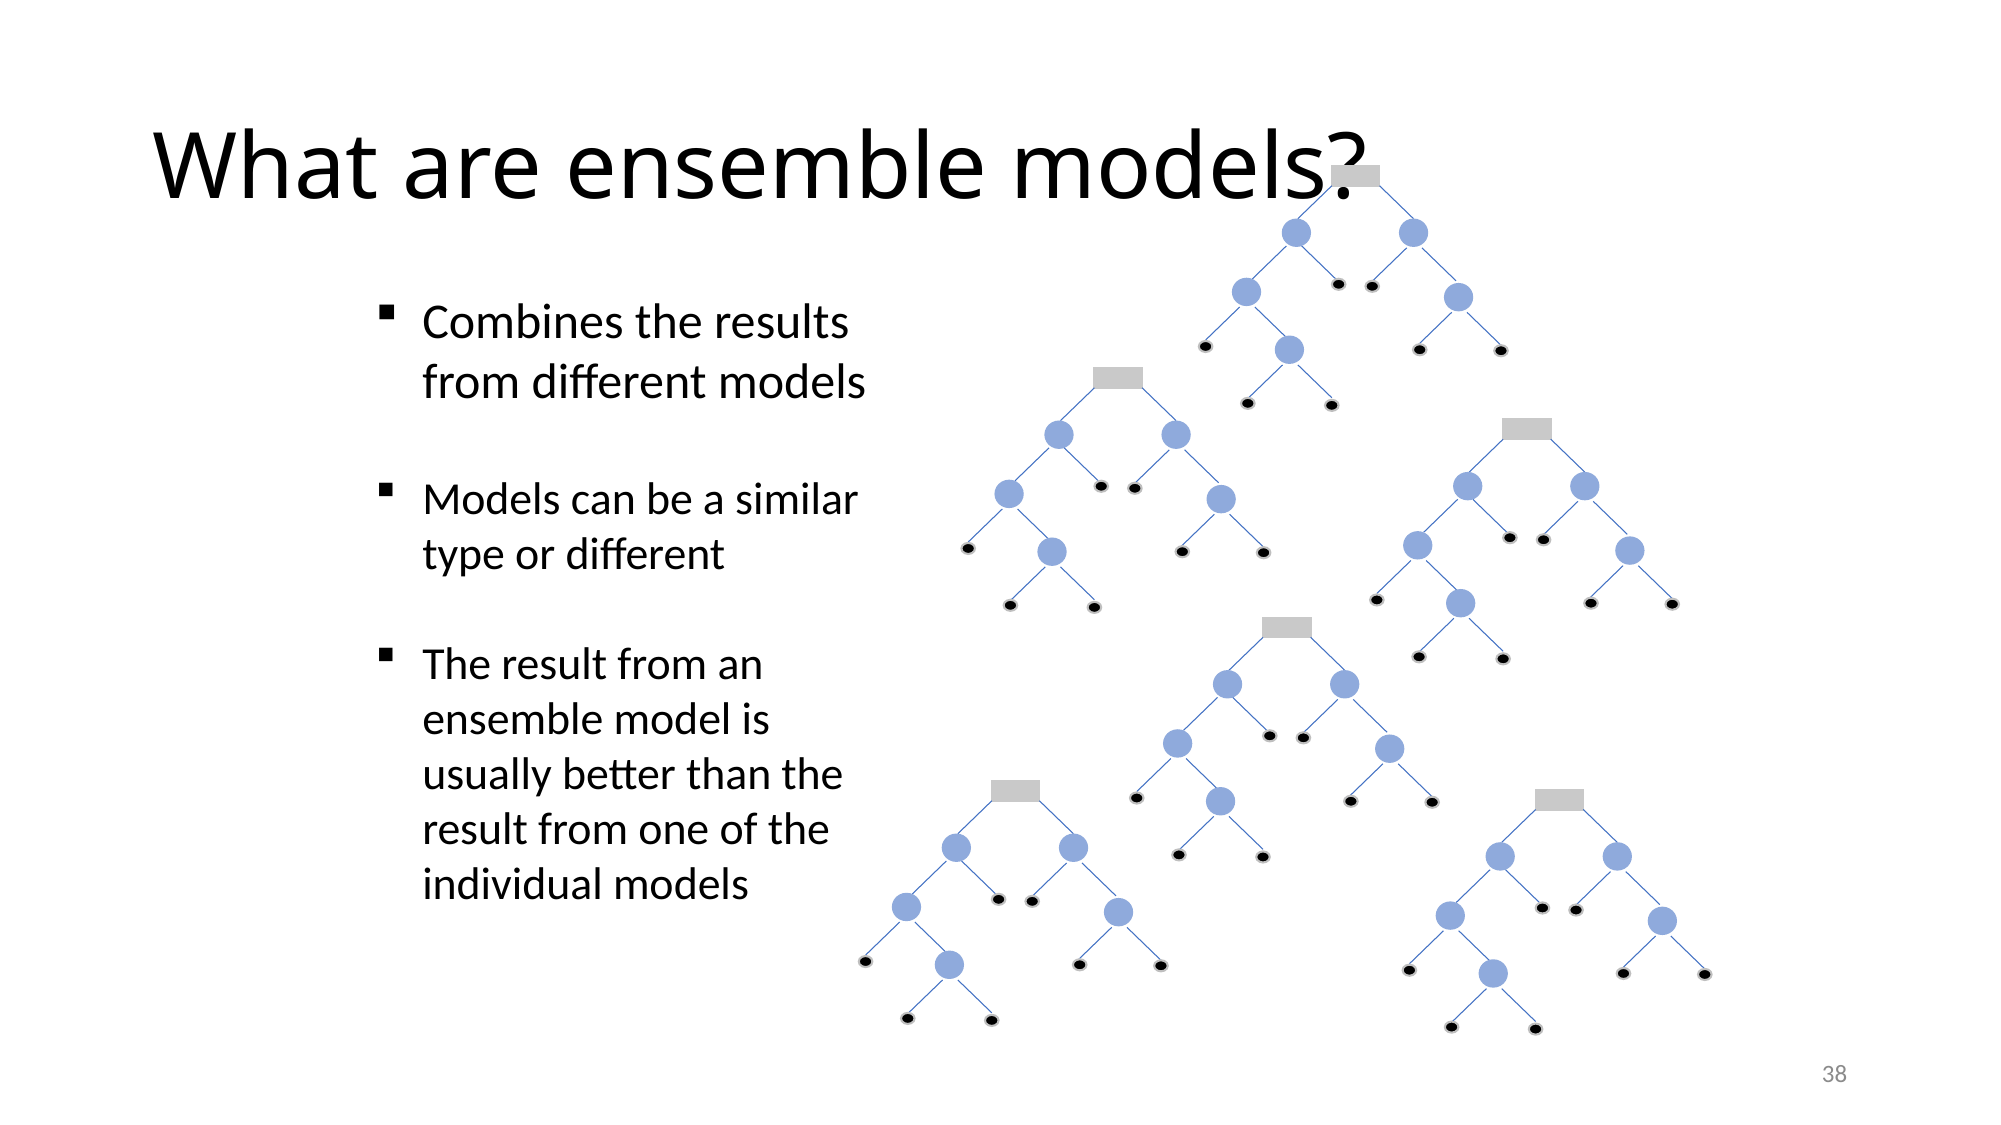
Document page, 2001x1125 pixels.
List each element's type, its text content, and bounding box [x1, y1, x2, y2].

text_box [961, 367, 1271, 613]
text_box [1370, 419, 1680, 665]
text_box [858, 780, 1168, 1026]
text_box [1402, 789, 1712, 1035]
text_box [1198, 165, 1508, 411]
text_box Combines the results from different models Models can be a similar type or different The result from an ensemble model is usually better than the result from one of the individual models [285, 281, 909, 916]
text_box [1129, 617, 1439, 863]
slide_number 38 [1412, 1042, 1863, 1103]
title What are ensemble models? [137, 59, 1863, 278]
